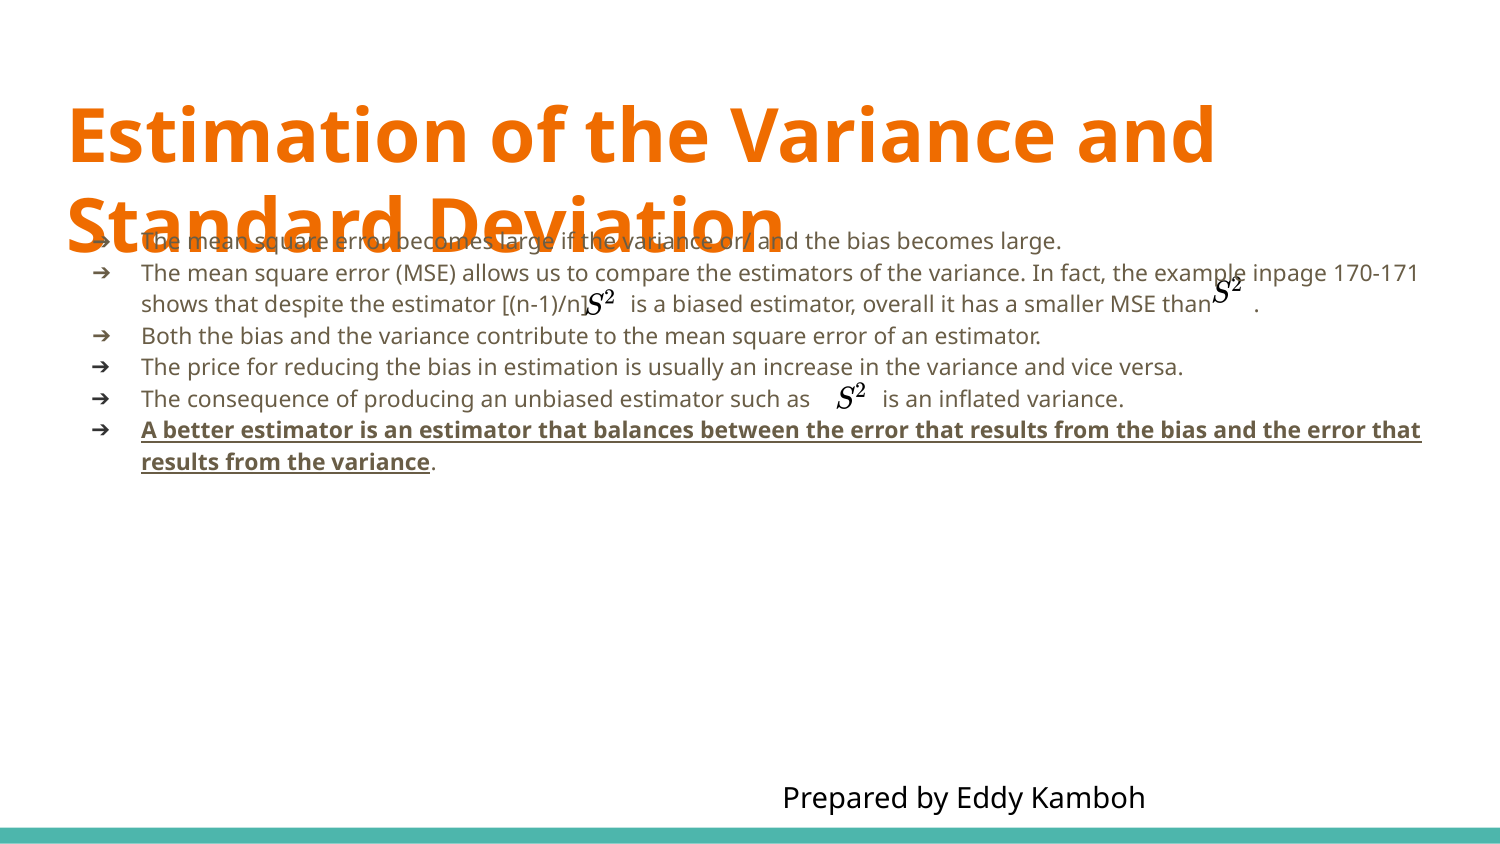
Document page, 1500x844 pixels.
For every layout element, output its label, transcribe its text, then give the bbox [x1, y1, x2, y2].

picture [834, 380, 869, 412]
picture [583, 286, 618, 319]
picture [1211, 274, 1245, 306]
list The mean square error becomes large if the variance or/ and the bias becomes large. The mean square error (MSE) allows us to compare the estimators of the variance. In fact, the example inpage 170-171 shows that despite the estimator [(n-1)/n] is a biased estimator, overall it has a smaller MSE than . Both the bias and the variance contribute to the mean square error of an estimator. The price for reducing the bias in estimation is usually an increase in the variance and vice versa. The consequence of producing an unbiased estimator such as is an inflated variance. A better estimator is an estimator that balances between the error that results from the bias and the error that results from the variance. [51, 207, 1449, 750]
title Estimation of the Variance and Standard Deviation [51, 72, 1449, 189]
